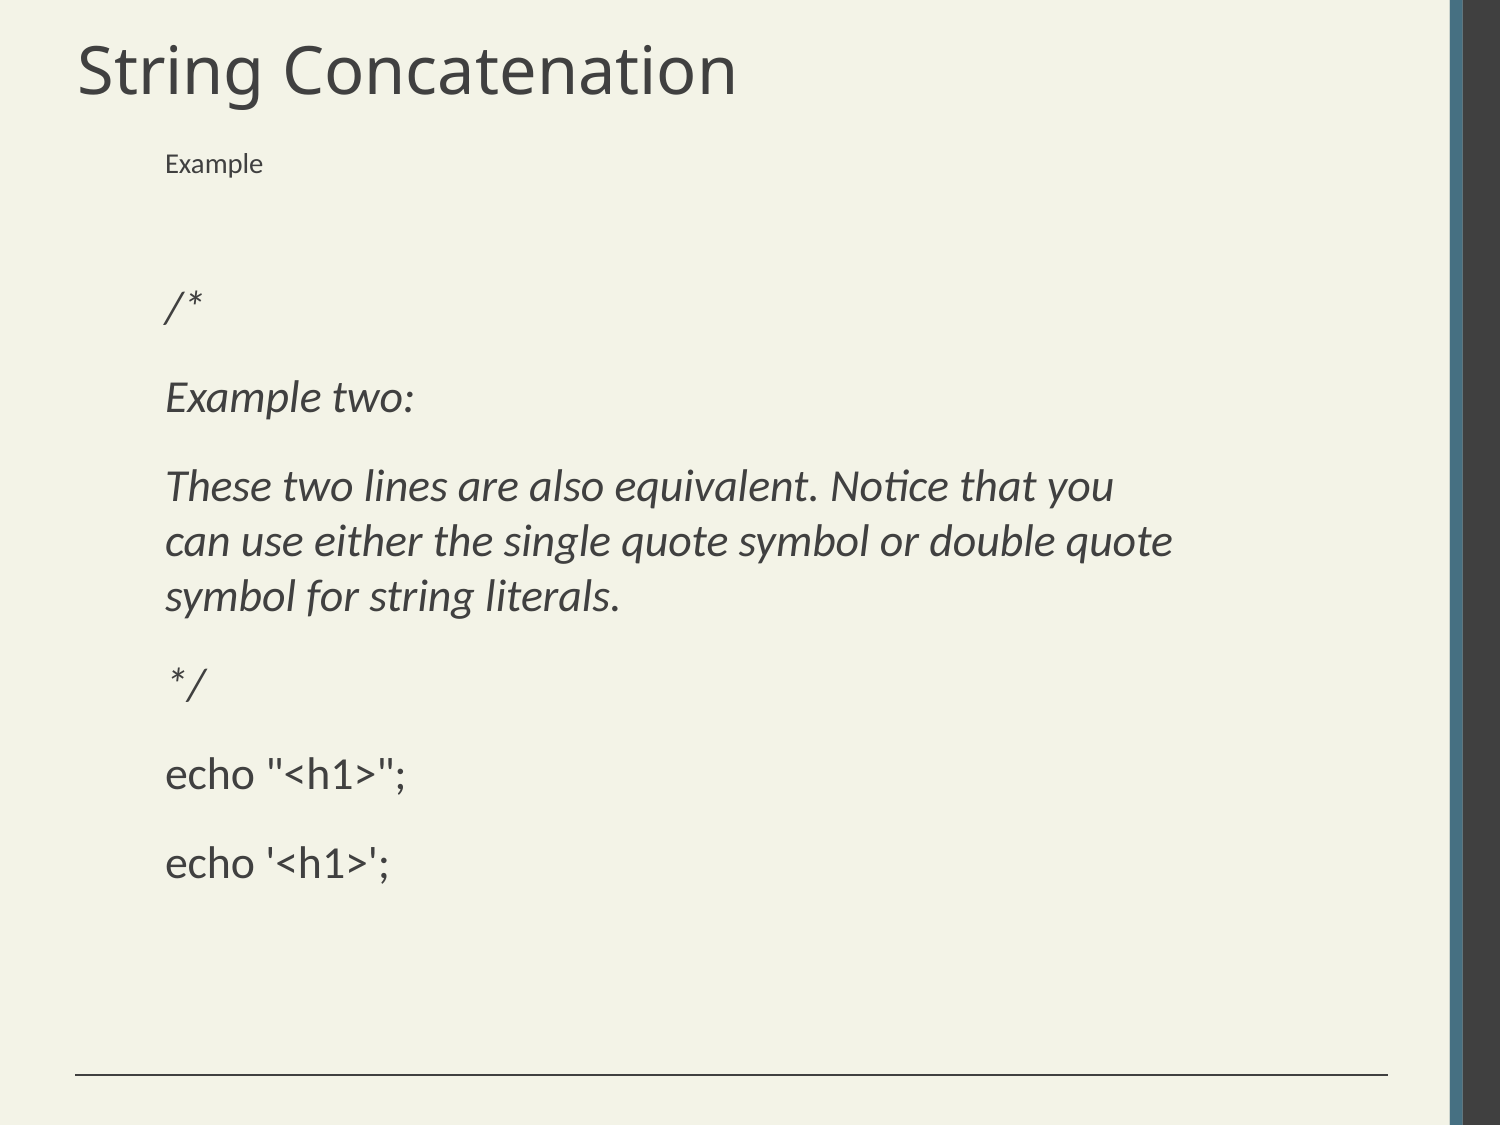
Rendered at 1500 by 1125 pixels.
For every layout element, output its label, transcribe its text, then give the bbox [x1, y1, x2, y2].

title String Concatenation [62, 20, 1425, 188]
list /* Example two: These two lines are also equivalent. Notice that you can use either the single quote symbol or double quote symbol for string literals. */ echo "<h1>"; echo '<h1>'; [150, 270, 1200, 1013]
list Example [150, 137, 1200, 188]
